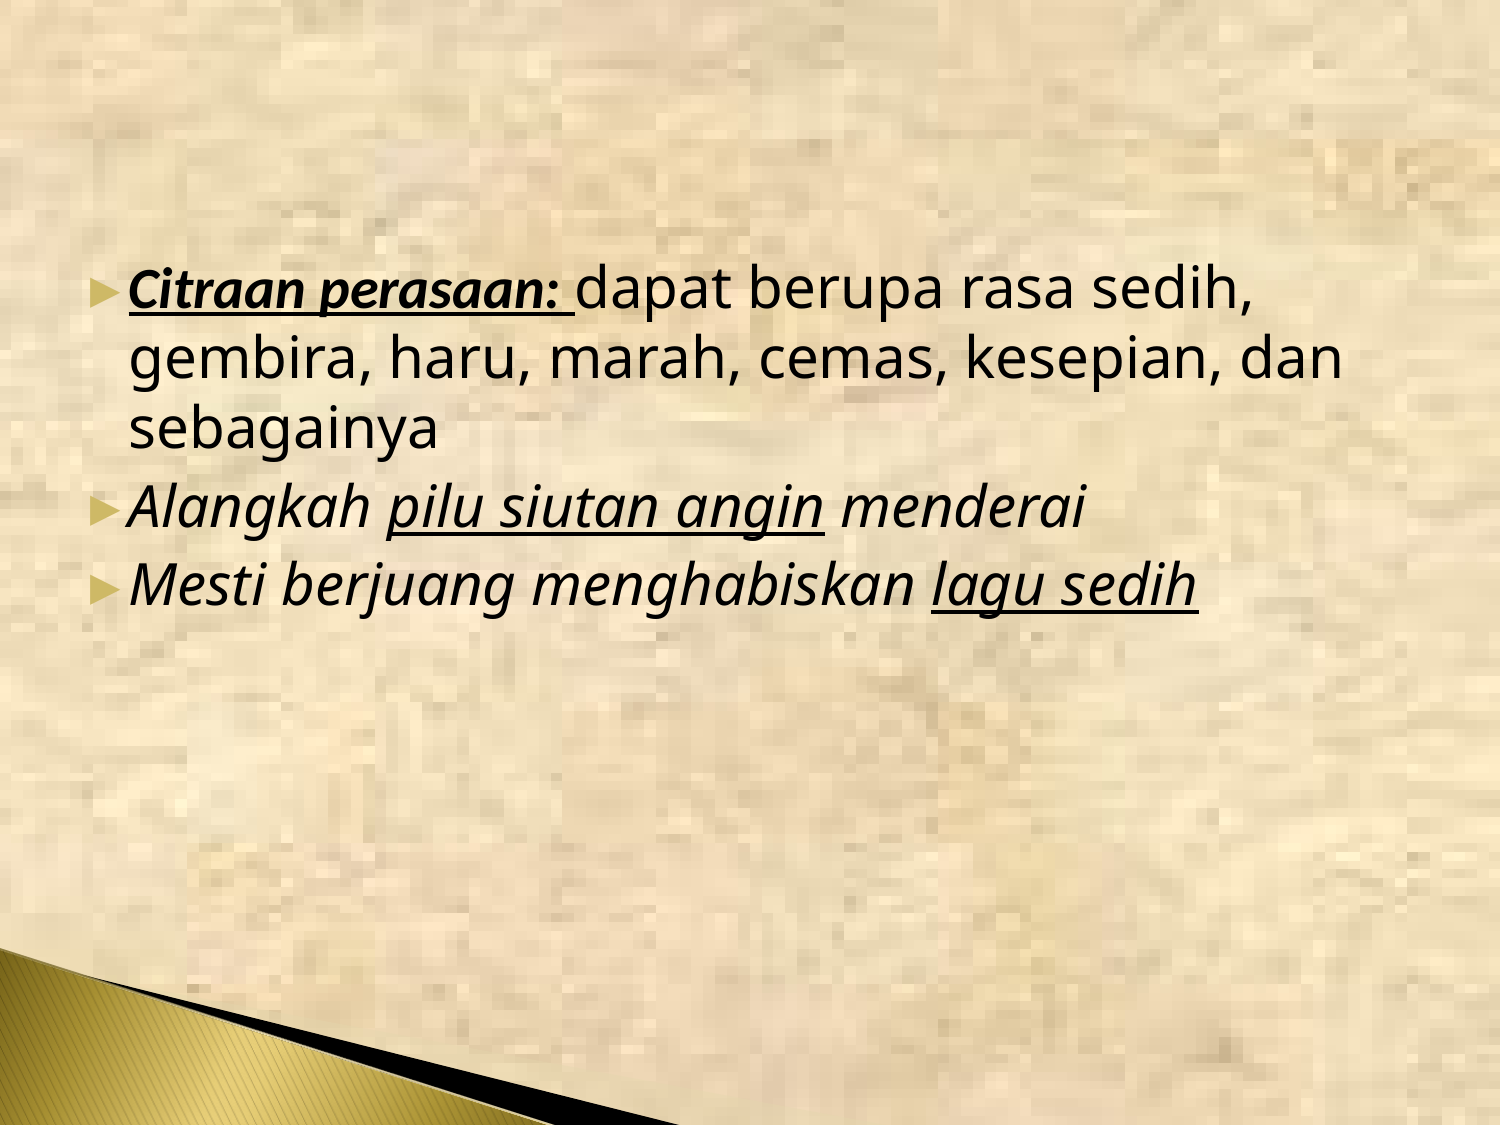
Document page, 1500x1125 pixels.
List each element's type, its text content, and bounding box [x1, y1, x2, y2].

picture [0, 0, 1500, 1125]
list Citraan perasaan: dapat berupa rasa sedih, gembira, haru, marah, cemas, kesepian, dan sebagainya Alangkah pilu siutan angin menderai Mesti berjuang menghabiskan lagu sedih [75, 242, 1425, 986]
